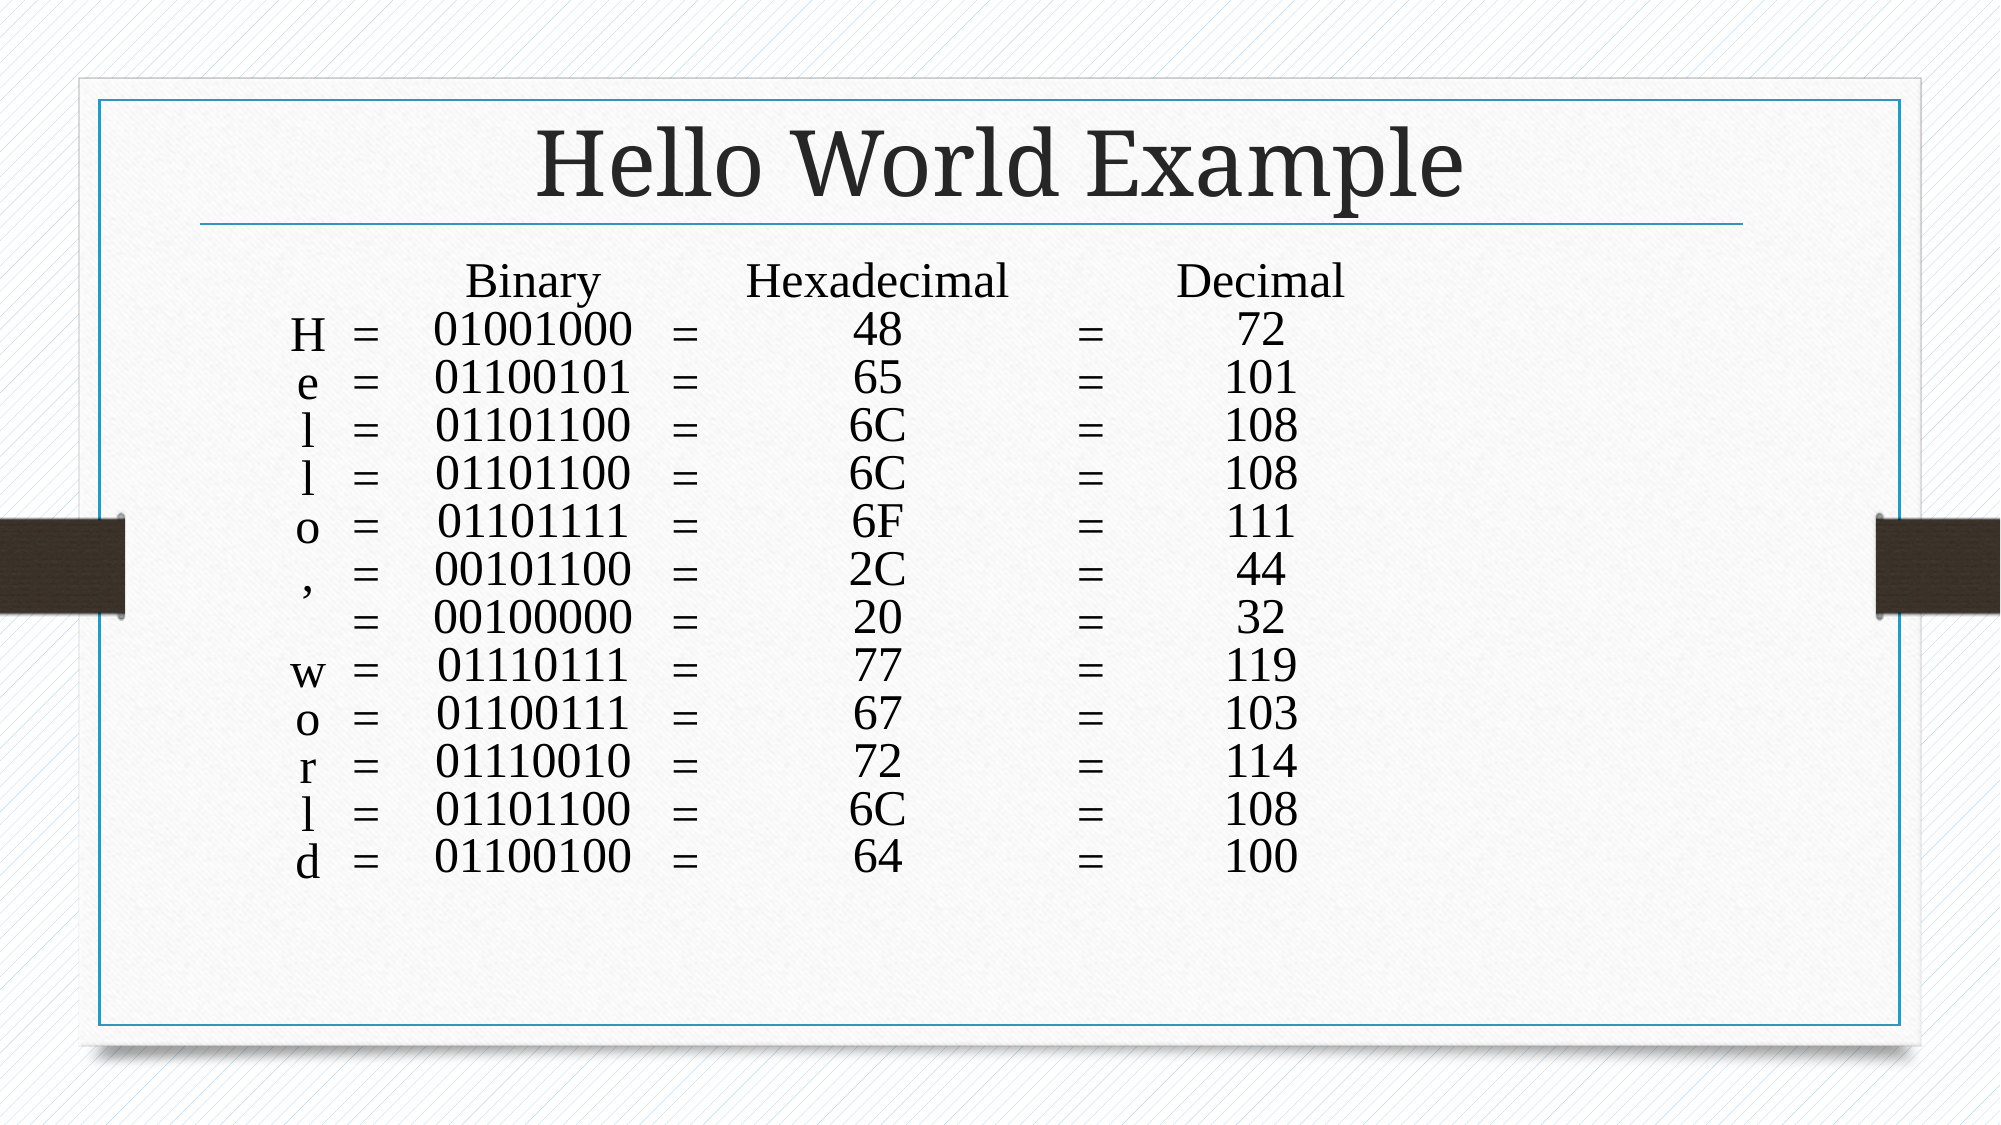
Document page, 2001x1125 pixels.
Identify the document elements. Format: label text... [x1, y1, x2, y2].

picture [0, 0, 2001, 1125]
title Hello World Example [131, 96, 1871, 224]
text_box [274, 262, 1368, 880]
